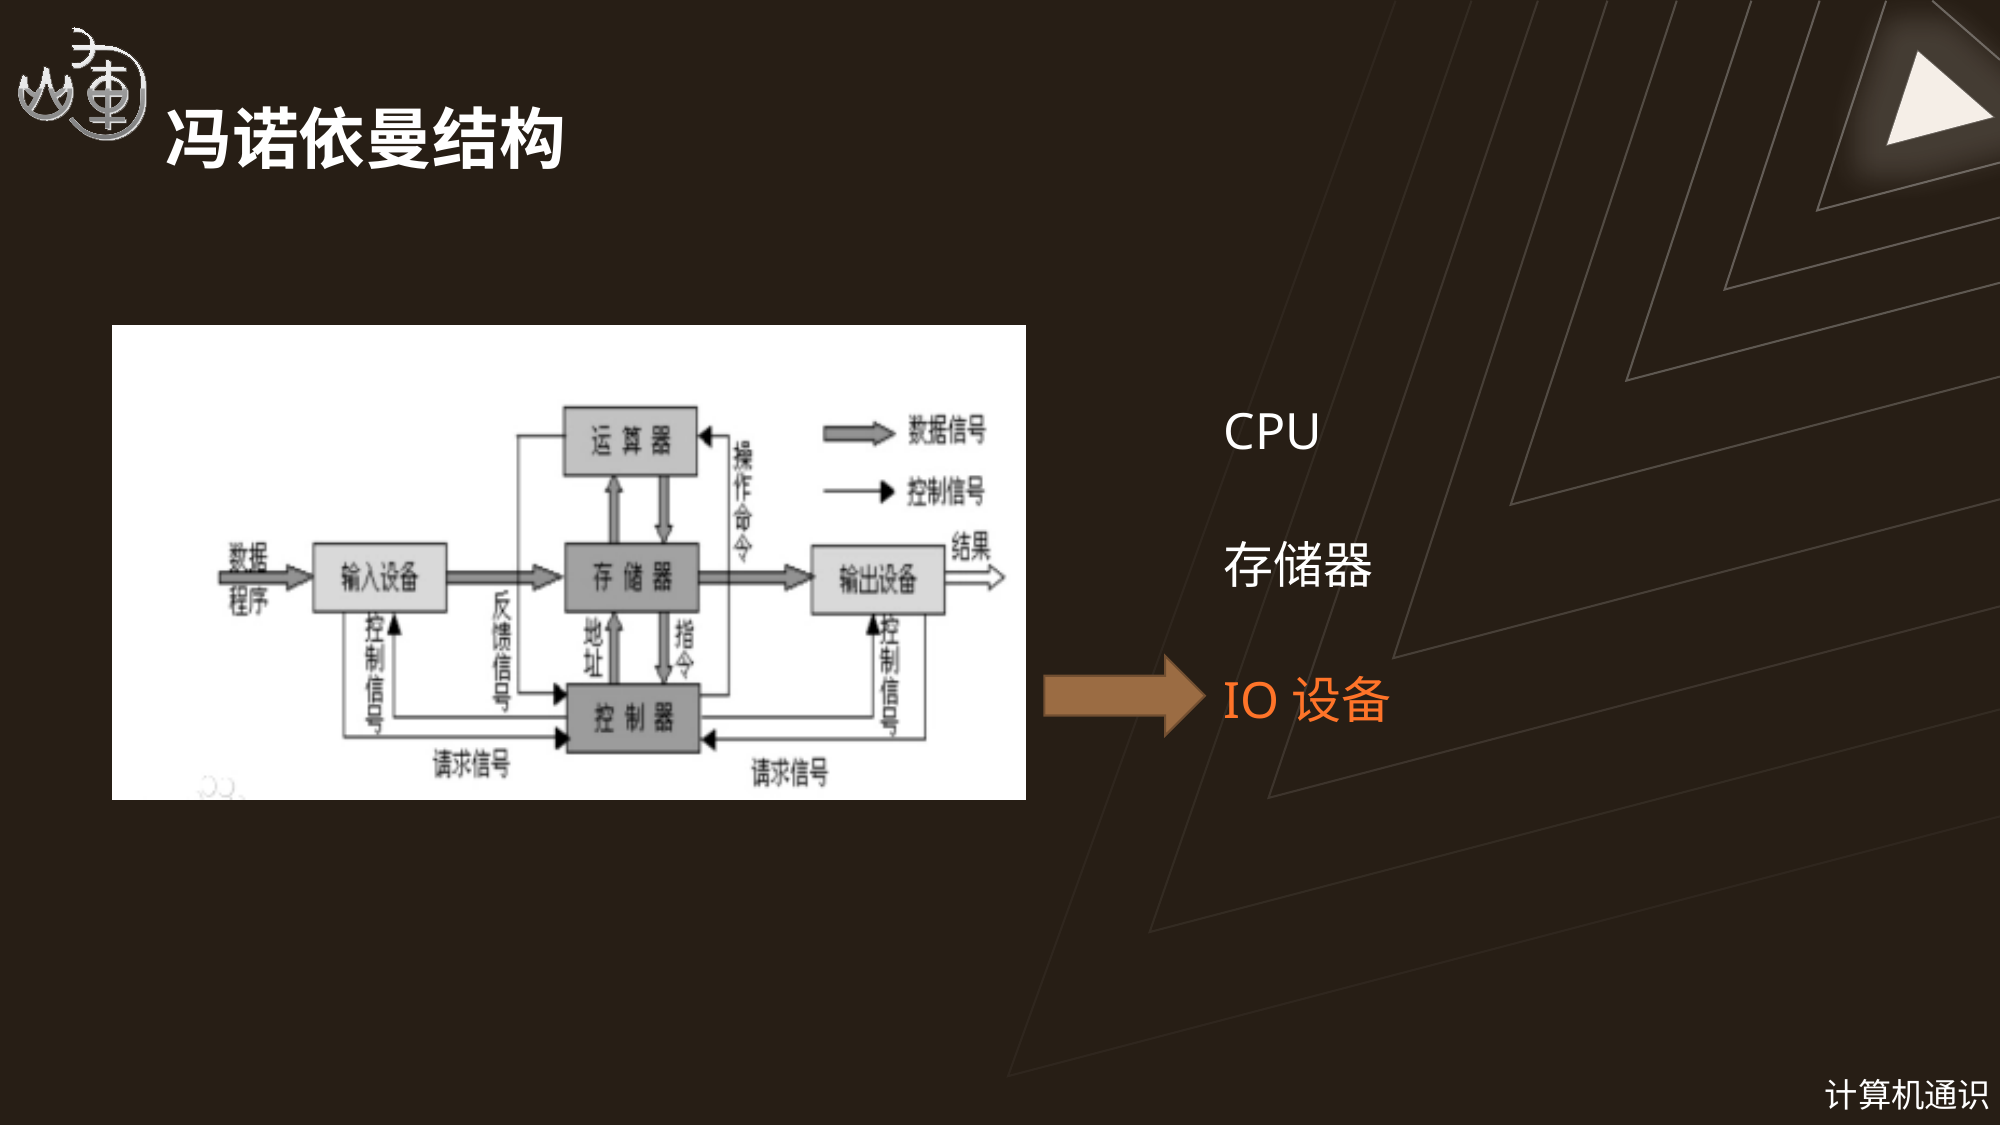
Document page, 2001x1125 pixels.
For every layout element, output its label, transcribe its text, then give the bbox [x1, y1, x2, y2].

text_box 计算机通识 [1824, 1054, 2000, 1125]
text_box CPU 存储器 IO设备 [1223, 396, 1884, 729]
picture [112, 325, 1026, 800]
text_box [1043, 653, 1207, 738]
title 冯诺依曼结构 [165, 59, 1886, 178]
picture [16, 22, 149, 155]
